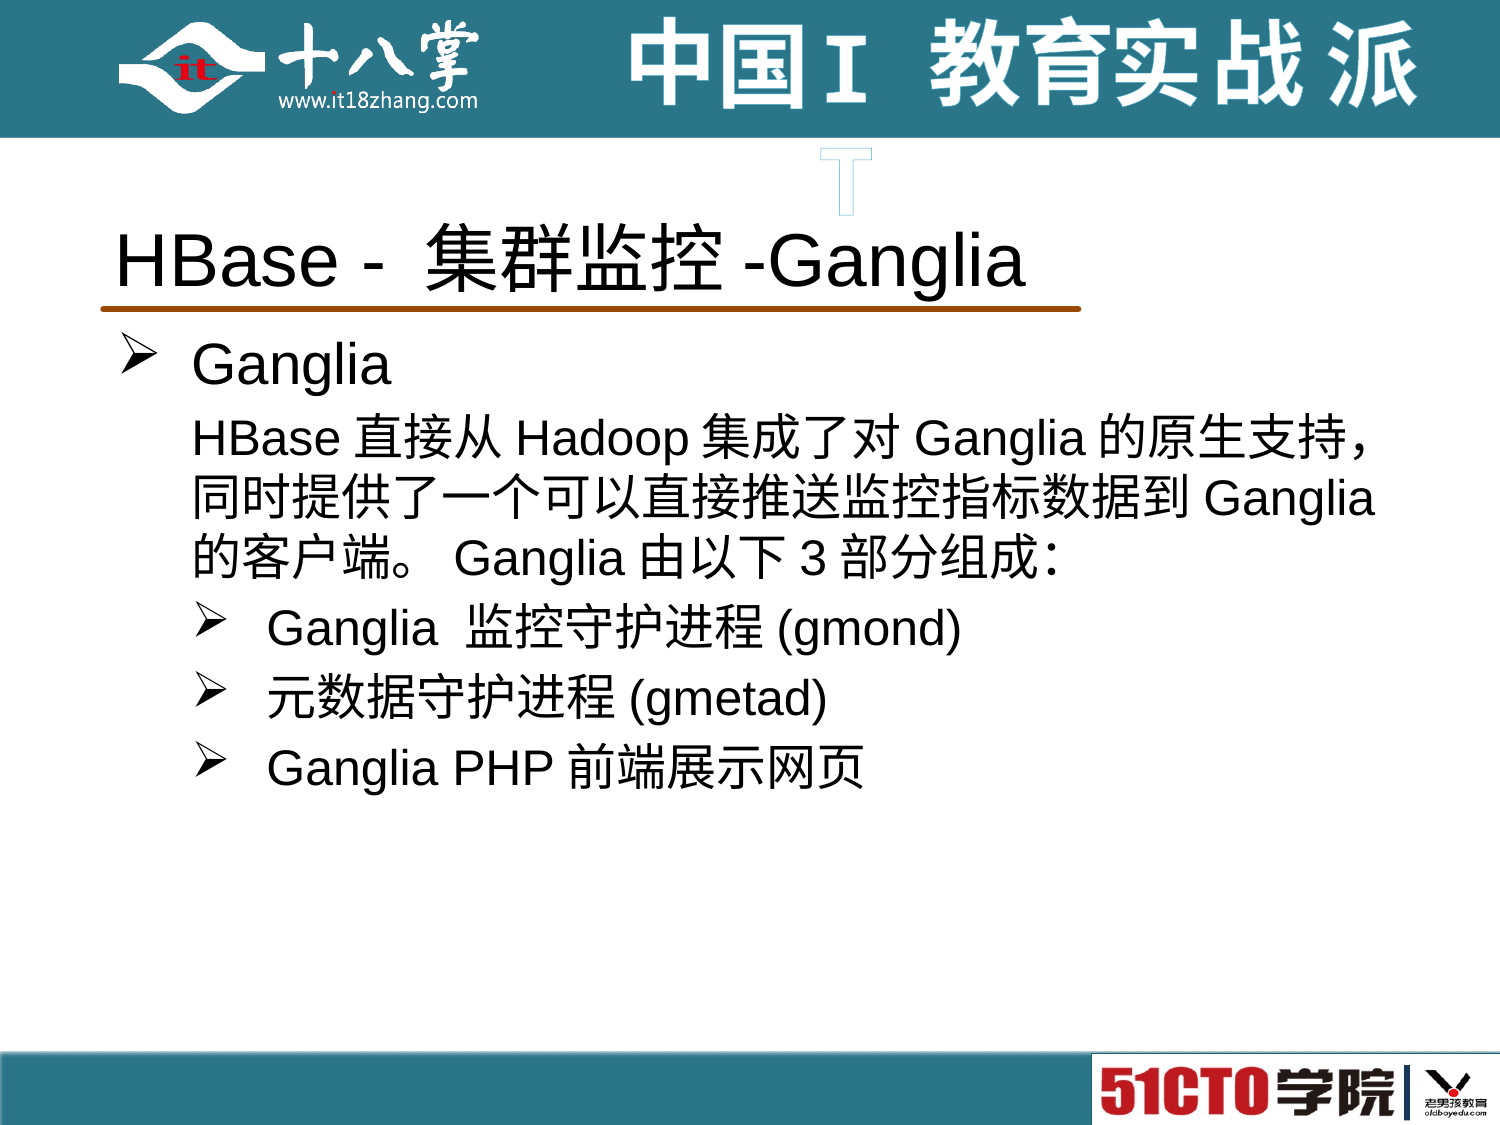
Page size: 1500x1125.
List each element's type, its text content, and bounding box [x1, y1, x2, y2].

title HBase - 集群监控-Ganglia [100, 204, 1424, 303]
list Ganglia HBase直接从Hadoop集成了对Ganglia的原生支持，同时提供了一个可以直接推送监控指标数据到Ganglia的客户端。Ganglia由以下3部分组成： Ganglia 监控守护进程(gmond) 元数据守护进程(gmetad) Ganglia PHP前端展示网页 [101, 318, 1424, 1035]
picture [119, 20, 479, 114]
picture [1092, 1054, 1500, 1125]
